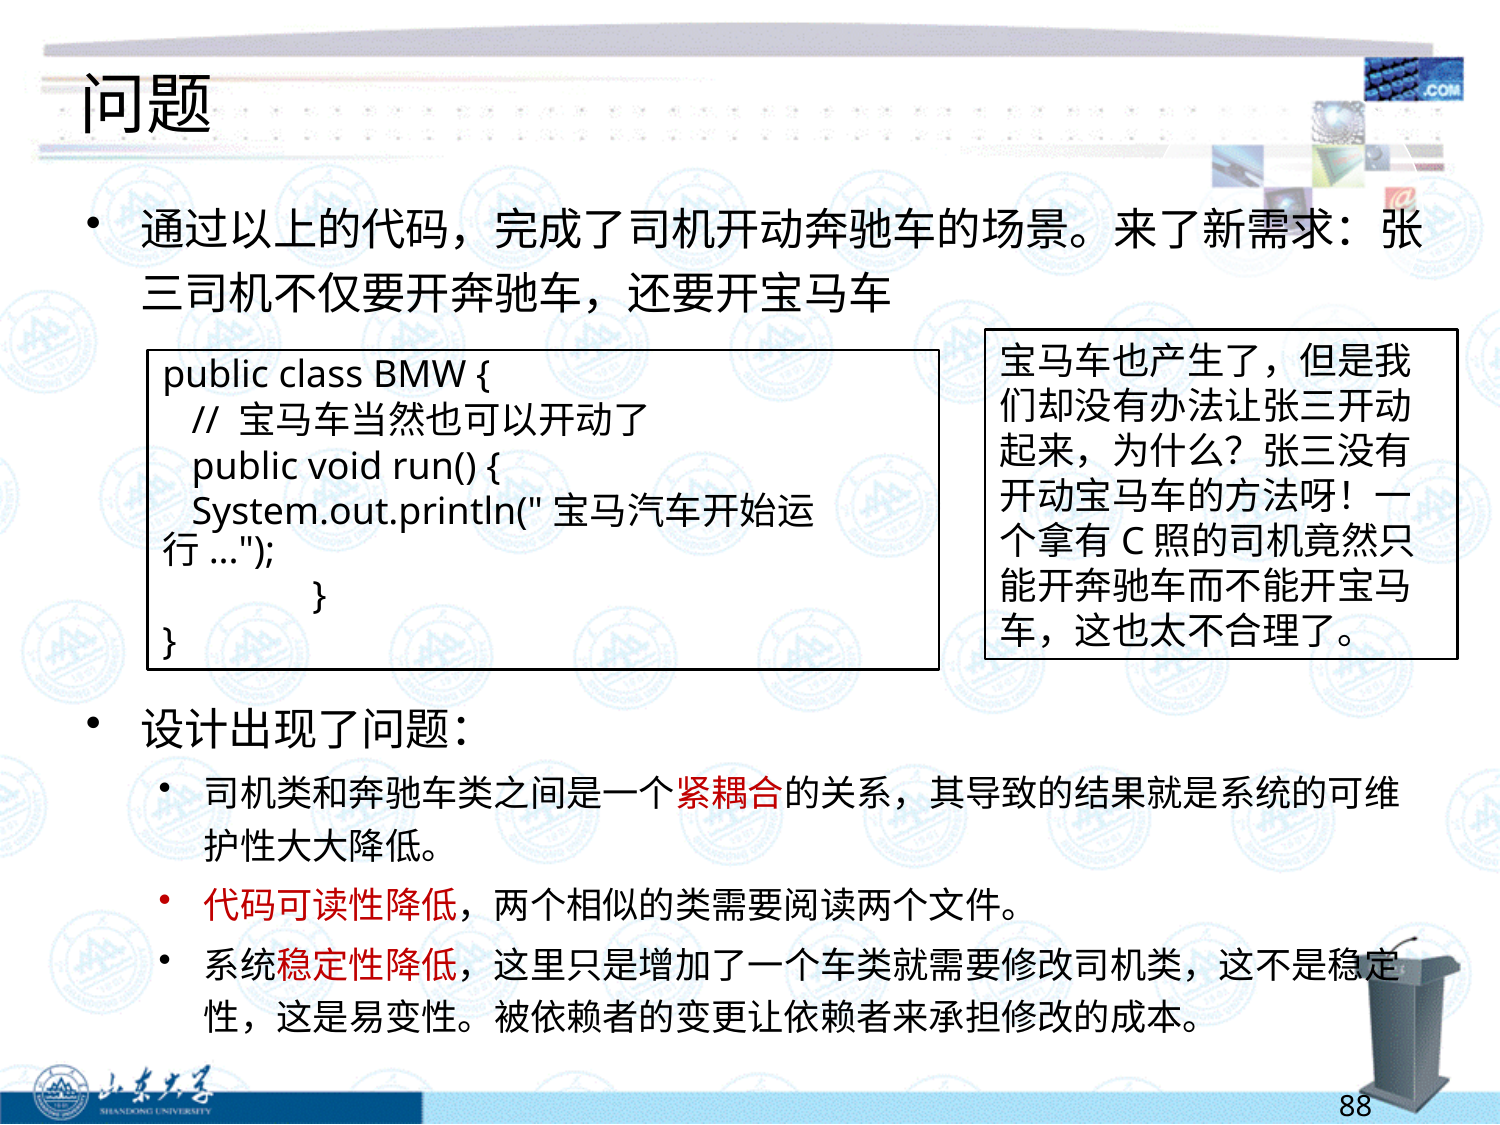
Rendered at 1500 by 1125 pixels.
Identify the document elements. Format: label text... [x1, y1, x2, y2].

title 问题 [64, 54, 1424, 149]
list 通过以上的代码，完成了司机开动奔驰车的场景。来了新需求：张三司机不仅要开奔驰车，还要开宝马车 设计出现了问题： 司机类和奔驰车类之间是一个紧耦合的关系，其导致的结果就是系统的可维护性大大降低。 代码可读性降低，两个相似的类需要阅读两个文件。 系统稳定性降低，这里只是增加了一个车类就需要修改司机类，这不是稳定性，这是易变性。被依赖者的变更让依赖者来承担修改的成本。 [70, 183, 1447, 1048]
picture [0, 1, 1500, 1124]
slide_number 88 [1074, 1082, 1388, 1125]
text_box public class BMW { // 宝马车当然也可以开动了 public void run() { System.out.println("宝马汽车开始运行..."); } } [147, 349, 939, 670]
text_box 宝马车也产生了，但是我们却没有办法让张三开动起来，为什么？张三没有开动宝马车的方法呀！一个拿有C照的司机竟然只能开奔驰车而不能开宝马车，这也太不合理了。 [984, 329, 1458, 660]
